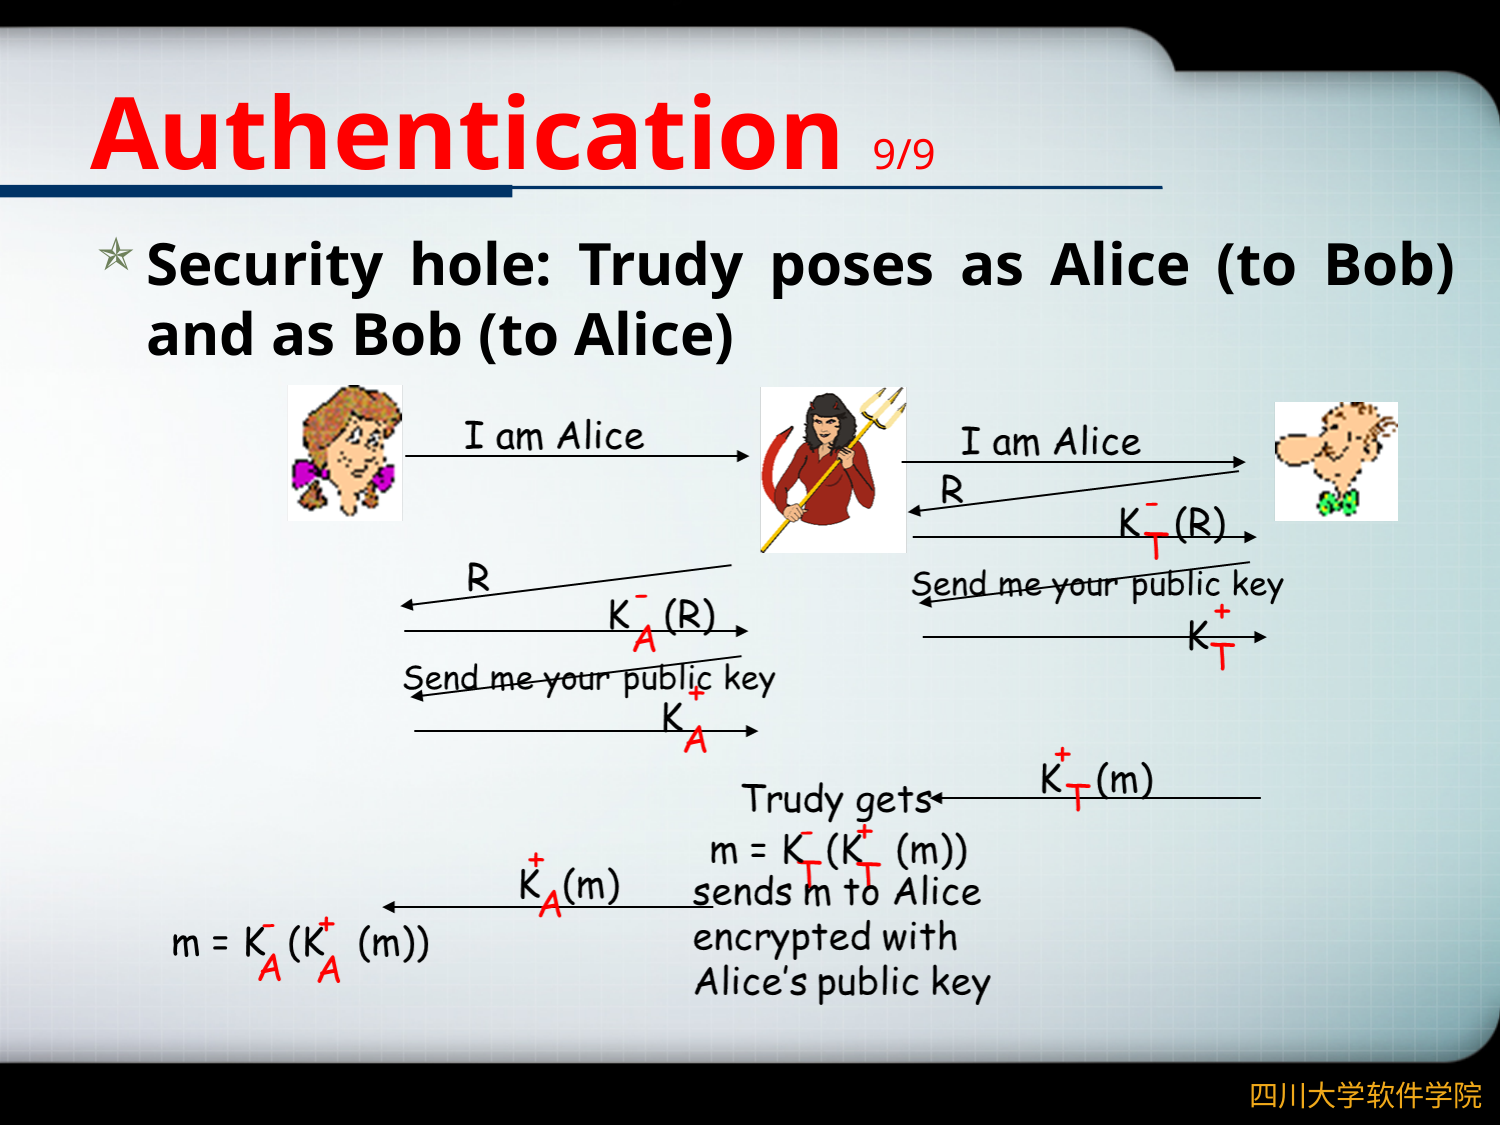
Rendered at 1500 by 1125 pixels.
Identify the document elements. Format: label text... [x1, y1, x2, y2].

title Authentication 9/9 [75, 78, 1471, 180]
picture [0, 0, 1500, 1125]
list Security hole: Trudy poses as Alice (to Bob) and as Bob (to Alice) [75, 219, 1471, 1059]
